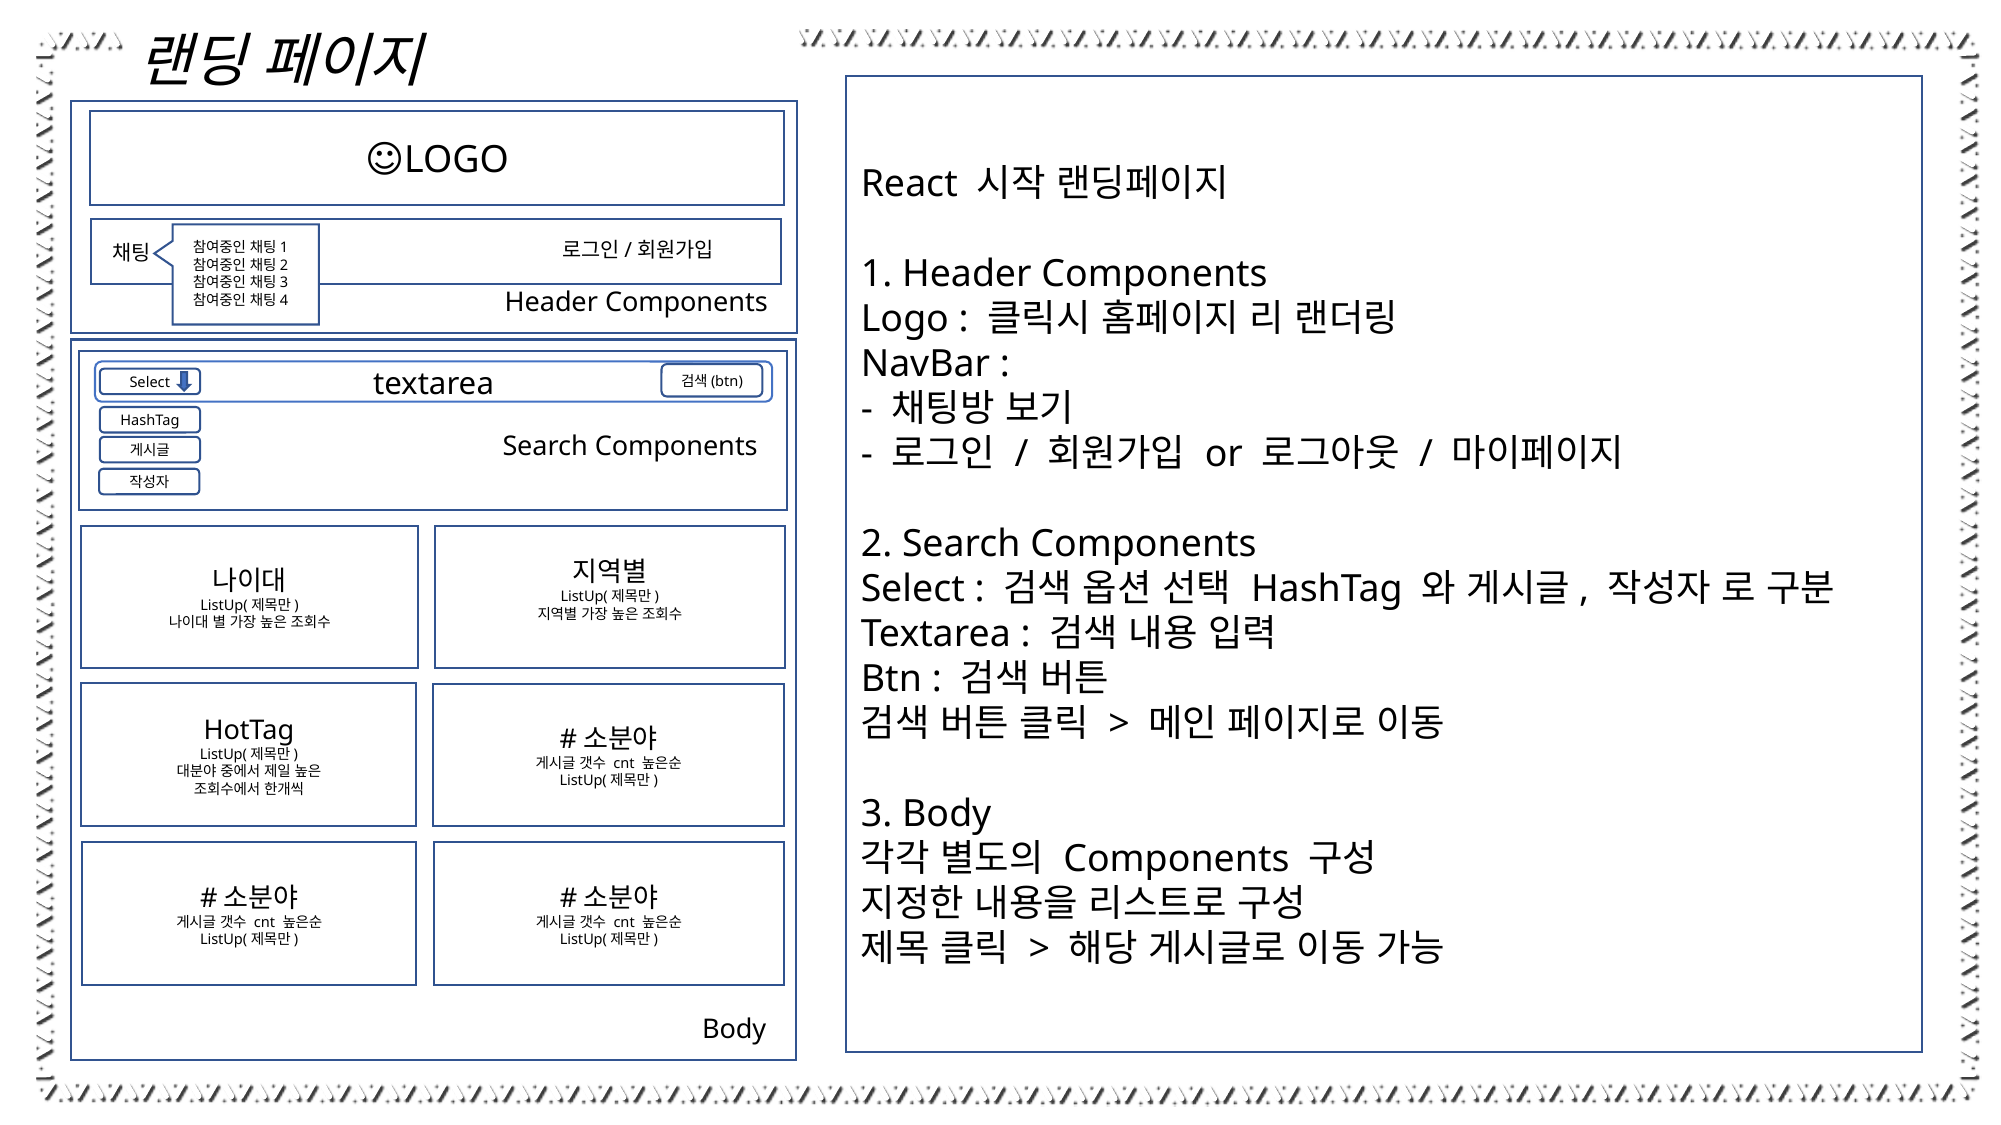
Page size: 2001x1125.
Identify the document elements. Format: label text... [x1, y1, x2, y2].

text_box [971, 25, 989, 46]
text_box [70, 100, 798, 334]
text_box [30, 712, 53, 762]
text_box 게시글 [98, 435, 202, 464]
text_box [1691, 26, 1741, 48]
text_box [1381, 1079, 1448, 1102]
text_box [1887, 26, 1937, 49]
text_box [1216, 25, 1266, 47]
text_box [31, 858, 53, 909]
text_box [152, 223, 320, 326]
text_box [1955, 68, 1977, 86]
text_box [30, 85, 52, 103]
text_box [32, 597, 54, 615]
text_box [1955, 561, 1977, 611]
text_box [1838, 1078, 1872, 1101]
text_box [1956, 1008, 1978, 1042]
text_box [660, 1080, 678, 1102]
text_box [987, 24, 1021, 46]
text_box [824, 1080, 874, 1103]
text_box [31, 395, 54, 446]
text_box 로그인/회원가입 [547, 228, 773, 270]
text_box [1544, 1079, 1578, 1102]
text_box [30, 101, 53, 152]
text_box [1446, 1079, 1480, 1102]
text_box [31, 908, 53, 958]
text_box [365, 1079, 399, 1102]
text_box [31, 199, 53, 250]
text_box [31, 249, 53, 299]
text_box [30, 151, 53, 201]
text_box [31, 297, 53, 348]
text_box [1773, 1078, 1840, 1101]
text_box [1152, 1081, 1202, 1104]
text_box [1955, 512, 1977, 563]
text_box [30, 1070, 72, 1101]
text_box [71, 27, 121, 49]
text_box [31, 1006, 53, 1024]
text_box [30, 614, 53, 664]
text_box [1966, 58, 1973, 66]
text_box [70, 338, 797, 1061]
text_box [970, 1081, 1021, 1103]
text_box [1955, 251, 1978, 318]
text_box [1446, 25, 1497, 48]
text_box HotTag ListUp(제목만) 대분야 중에서 제일 높은 조회수에서 한개씩 [80, 682, 417, 827]
text_box [30, 662, 53, 713]
text_box [922, 1081, 972, 1103]
text_box [71, 1078, 105, 1101]
text_box [1068, 1081, 1119, 1104]
text_box [1789, 26, 1839, 49]
text_box [1577, 1079, 1644, 1101]
text_box [1740, 26, 1791, 48]
text_box [1955, 610, 1977, 644]
text_box [35, 59, 42, 66]
text_box [1118, 24, 1168, 47]
text_box [103, 1079, 170, 1101]
text_box [561, 1080, 595, 1102]
text_box [299, 1079, 366, 1102]
text_box Select [98, 367, 202, 396]
text_box [774, 1080, 825, 1103]
text_box [1201, 1081, 1285, 1104]
text_box [1955, 812, 1978, 863]
text_box [201, 1079, 268, 1101]
text_box [1956, 414, 1978, 448]
text_box 랜딩 페이지 [123, 15, 800, 101]
text_box [463, 1080, 497, 1102]
text_box [1642, 26, 1693, 48]
text_box [1936, 26, 1978, 57]
text_box [1955, 85, 1977, 103]
text_box [1955, 103, 1977, 122]
text_box [1020, 24, 1070, 47]
text_box 채팅 [97, 231, 171, 273]
text_box [1955, 522, 1962, 530]
text_box [873, 24, 891, 46]
text_box [31, 445, 53, 463]
text_box [30, 760, 53, 811]
text_box [1226, 25, 1234, 32]
text_box #소분야 게시글 갯수 cnt 높은순 ListUp(제목만) [81, 841, 417, 986]
text_box [1675, 1079, 1742, 1101]
text_box [1397, 25, 1447, 47]
text_box 지역별 ListUp(제목만) 지역별 가장 높은 조회수 [434, 525, 786, 669]
text_box [1871, 1078, 1938, 1101]
text_box [31, 483, 53, 501]
text_box [1314, 25, 1348, 47]
text_box [1593, 25, 1643, 48]
text_box [1020, 1081, 1070, 1103]
text_box [1955, 120, 1977, 154]
text_box [31, 810, 53, 860]
text_box [922, 24, 972, 46]
text_box [397, 1079, 464, 1102]
text_box [175, 371, 193, 393]
text_box [1955, 910, 1978, 960]
text_box [1956, 398, 1978, 416]
text_box [31, 66, 52, 84]
text_box #소분야 게시글 갯수 cnt 높은순 ListUp(제목만) [433, 841, 785, 986]
text_box [267, 1079, 301, 1101]
text_box React 시작 랜딩페이지 1. Header Components Logo : 클릭시 홈페이지 리 랜더링 NavBar : - 채팅방 보기 - 로그인 / 회원가입 or 로그아웃 / 마이페이지 2. Search Components Select : 검색 옵션 선택 HashTag 와 게시글, 작성자 로 구분 Textarea : 검색 내용 입력 Btn : 검색 버튼 검색 버튼 클릭 > 메인 페이지로 이동 3. Body 각각 별도의 Components 구성 지정한 내용을 리스트로 구성 제목 클릭 > 해당 게시글로 이동 가능 [845, 75, 1923, 1053]
text_box [1955, 714, 1977, 764]
text_box [30, 27, 72, 58]
text_box [1265, 25, 1315, 47]
text_box [800, 24, 857, 46]
text_box [593, 1080, 644, 1102]
text_box [1955, 959, 1978, 1009]
text_box [1955, 646, 1977, 664]
text_box #소분야 게시글 갯수 cnt 높은순 ListUp(제목만) [432, 683, 785, 827]
text_box [1955, 447, 1978, 513]
text_box [1955, 665, 1977, 715]
text_box [35, 1062, 42, 1069]
text_box [31, 956, 53, 1007]
text_box [1955, 861, 1978, 911]
text_box [1838, 26, 1872, 49]
text_box Search Components [414, 420, 773, 469]
text_box [872, 1080, 923, 1103]
text_box [1966, 1061, 1974, 1068]
text_box [1495, 25, 1545, 48]
text_box [726, 1080, 776, 1103]
text_box [1348, 1080, 1382, 1102]
text_box [31, 347, 53, 397]
text_box [1955, 763, 1977, 813]
text_box 참여중인 채팅1 참여중인 채팅2 참여중인 채팅3 참여중인 채팅4 [178, 230, 311, 316]
text_box [1955, 316, 1978, 350]
text_box [800, 24, 808, 31]
text_box [31, 549, 53, 599]
text_box [1740, 1078, 1774, 1101]
text_box [1167, 25, 1217, 47]
text_box [1955, 349, 1978, 399]
text_box [1936, 1070, 1978, 1100]
text_box [856, 24, 874, 46]
text_box [1955, 218, 1978, 252]
text_box Body [422, 1003, 781, 1052]
text_box [78, 350, 788, 511]
text_box 작성자 [98, 467, 201, 496]
text_box [31, 1025, 53, 1059]
text_box [889, 24, 923, 46]
text_box 나이대 ListUp(제목만) 나이대 별 가장 높은 조회수 [80, 525, 419, 669]
text_box [31, 499, 53, 550]
text_box [1871, 26, 1889, 48]
text_box [1118, 1081, 1152, 1104]
text_box [1956, 1043, 1978, 1061]
text_box [496, 1080, 562, 1102]
text_box [693, 1080, 727, 1102]
text_box [1544, 25, 1595, 48]
text_box HashTag [98, 405, 202, 434]
text_box [1642, 1079, 1676, 1101]
text_box [676, 1080, 694, 1102]
text_box [642, 1081, 660, 1102]
text_box [169, 1079, 203, 1101]
text_box [32, 463, 54, 482]
text_box [1283, 1080, 1349, 1103]
text_box [90, 218, 782, 285]
text_box [1348, 25, 1399, 47]
text_box [1956, 202, 1977, 220]
text_box [1955, 153, 1977, 203]
text_box [1069, 24, 1119, 47]
text_box [1479, 1079, 1546, 1102]
